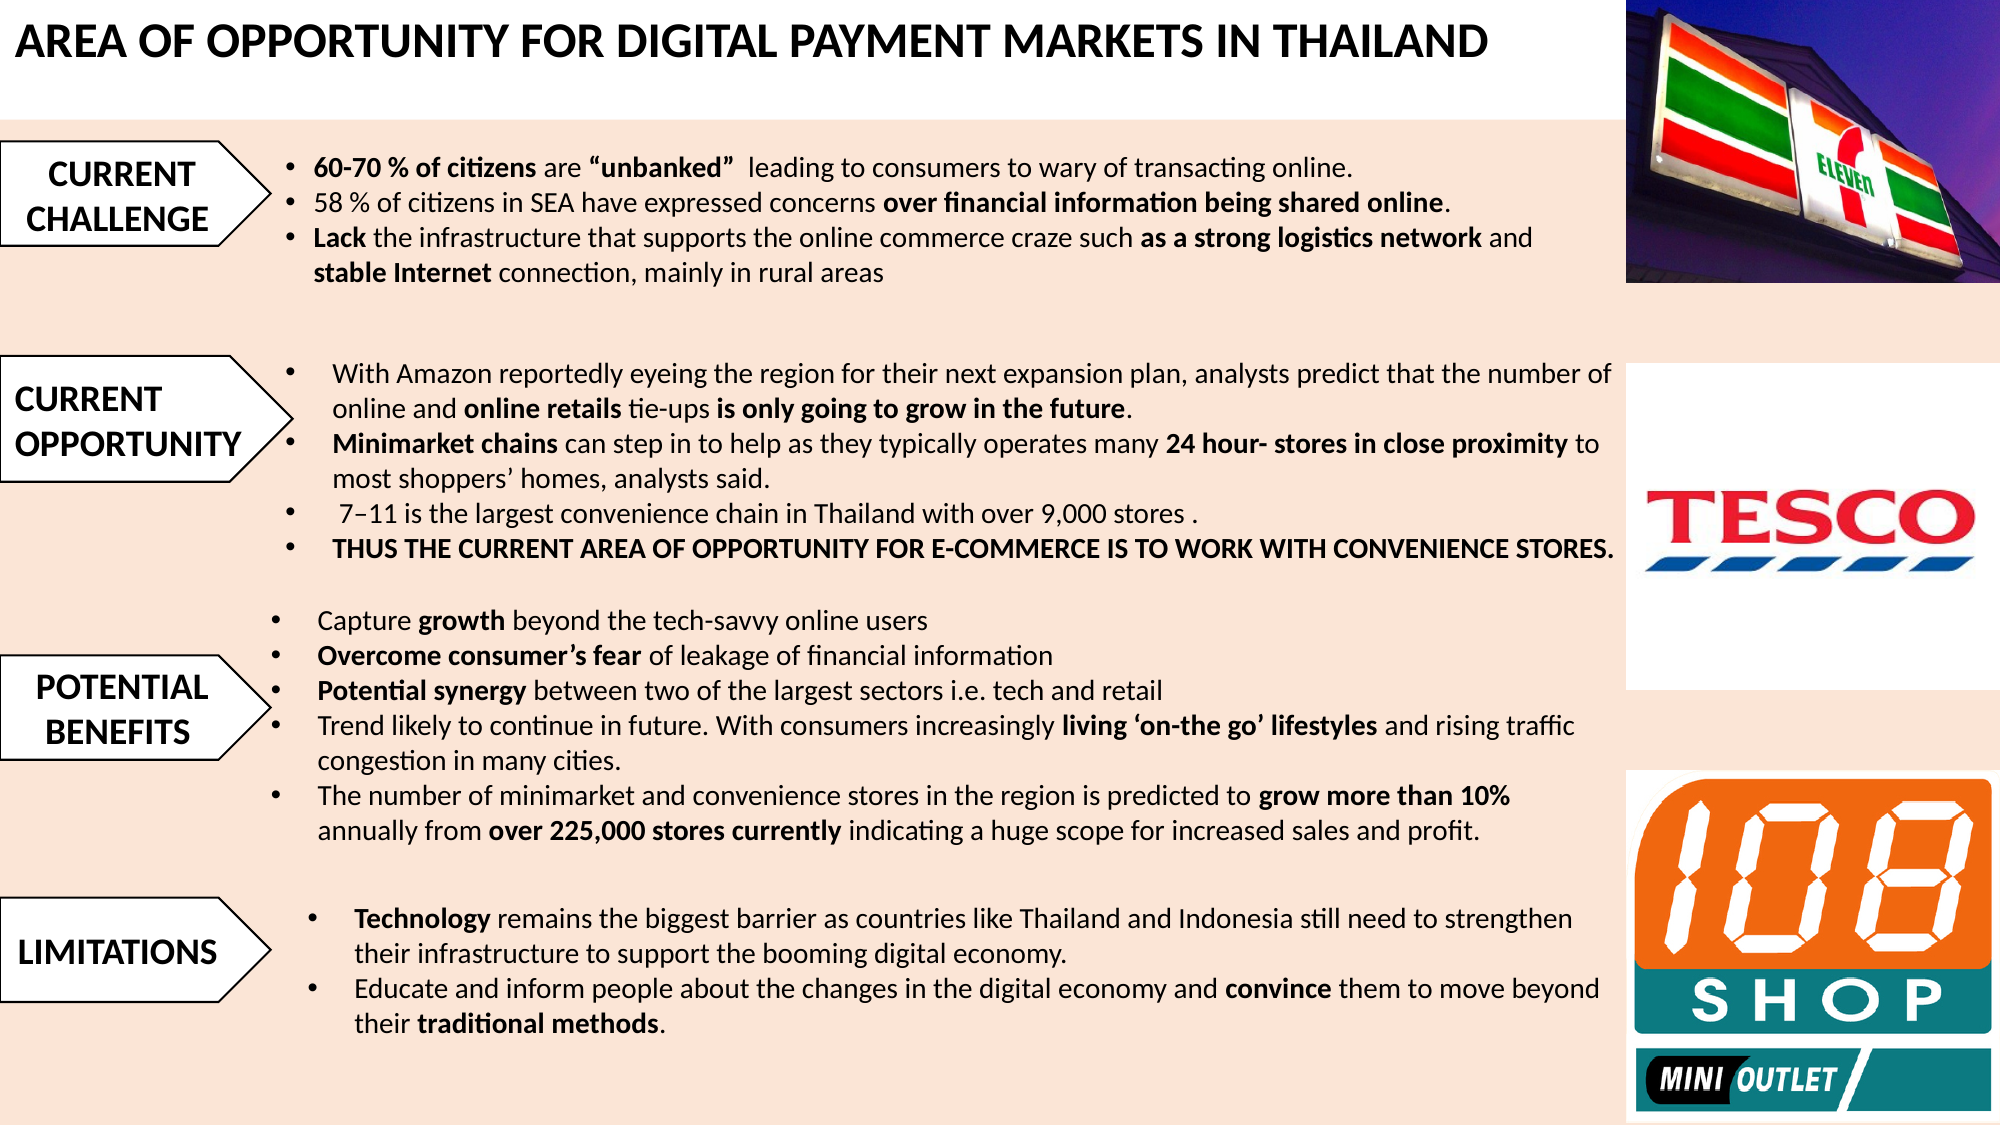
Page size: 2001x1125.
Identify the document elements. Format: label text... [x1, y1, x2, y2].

text_box LIMITATIONS [0, 896, 273, 1004]
text_box 60-70 % of citizens are “unbanked” leading to consumers to wary of transacting online. 58 % of citizens in SEA have expressed concerns over financial information being shared online. Lack the infrastructure that supports the online commerce craze such as a strong logistics network and stable Internet connection, mainly in rural areas [270, 141, 1588, 346]
text_box Technology remains the biggest barrier as countries like Thailand and Indonesia still need to strengthen their infrastructure to support the booming digital economy. Educate and inform people about the changes in the digital economy and convince them to move beyond their traditional methods. [292, 892, 1616, 1082]
picture [1626, 0, 2000, 284]
text_box AREA OF OPPORTUNITY FOR DIGITAL PAYMENT MARKETS IN THAILAND [0, 0, 1626, 120]
text_box With Amazon reportedly eyeing the region for their next expansion plan, analysts predict that the number of online and online retails tie-ups is only going to grow in the future. Minimarket chains can step in to help as they typically operates many 24 hour- stores in close proximity to most shoppers’ homes, analysts said. 7–11 is the largest convenience chain in Thailand with over 9,000 stores . THUS THE CURRENT AREA OF OPPORTUNITY FOR E-COMMERCE IS TO WORK WITH CONVENIENCE STORES. [270, 346, 1649, 851]
text_box POTENTIAL BENEFITS [0, 654, 256, 761]
text_box CURRENT CHALLENGE [0, 140, 273, 247]
text_box CURRENT OPPORTUNITY [0, 354, 270, 483]
text_box Capture growth beyond the tech-savvy online users Overcome consumer’s fear of leakage of financial information Potential synergy between two of the largest sectors i.e. tech and retail Trend likely to continue in future. With consumers increasingly living ‘on-the go’ lifestyles and rising traffic congestion in many cities. The number of minimarket and convenience stores in the region is predicted to grow more than 10% annually from over 225,000 stores currently indicating a huge scope for increased sales and profit. [256, 594, 1605, 889]
picture [1626, 770, 2000, 1123]
picture [1626, 363, 2000, 690]
